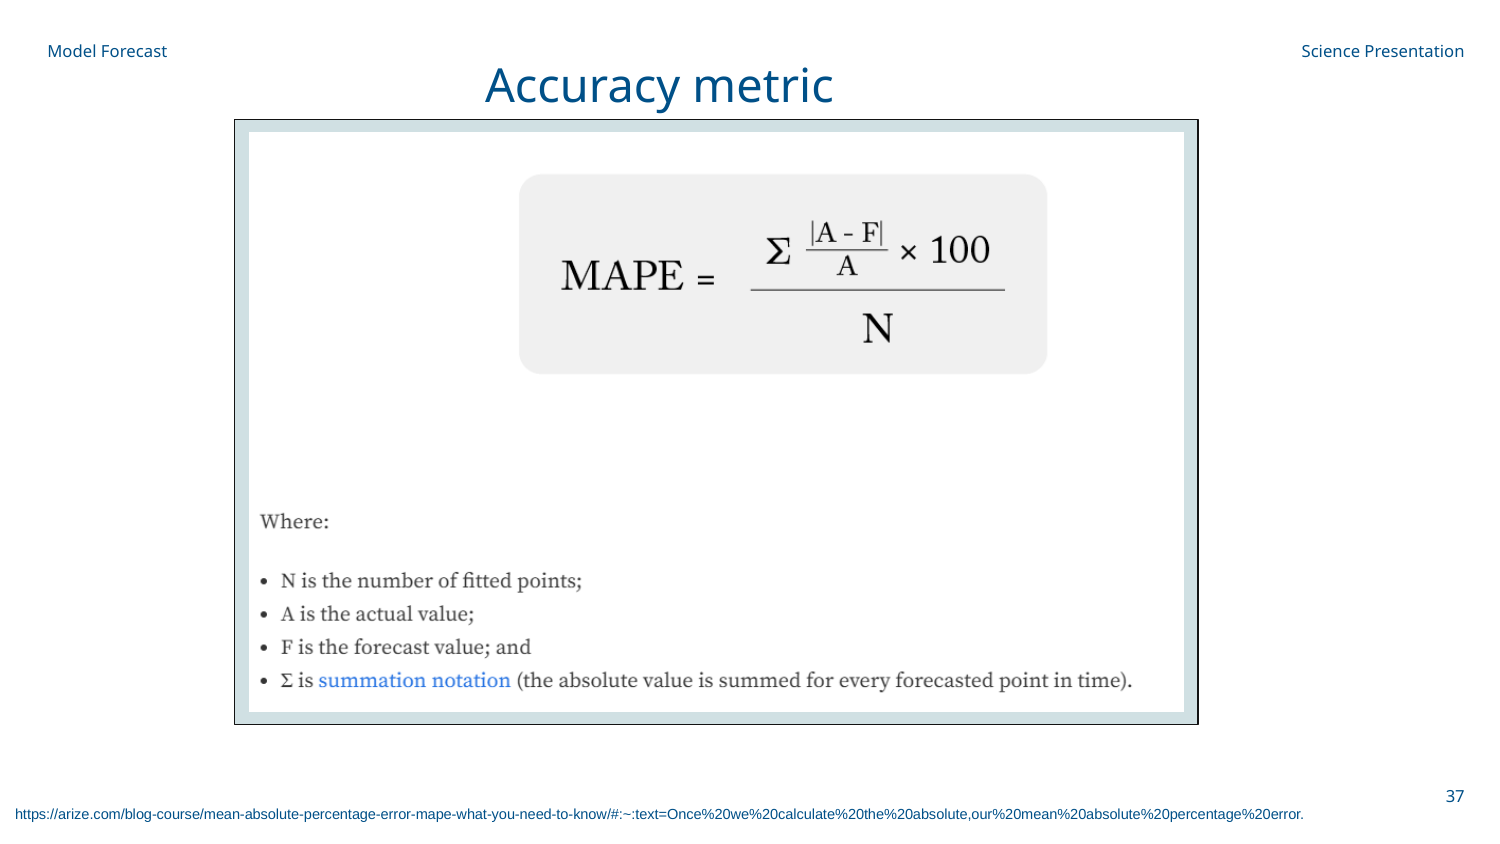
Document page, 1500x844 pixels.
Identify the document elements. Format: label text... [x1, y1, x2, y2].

slide_number ‹#› [1389, 764, 1480, 830]
text_box Accuracy metric [470, 32, 963, 127]
list Science Presentation [1162, 32, 1480, 67]
list Model Forecast [32, 32, 338, 67]
picture [248, 132, 1184, 712]
text_box [234, 119, 1198, 725]
text_box https://arize.com/blog-course/mean-absolute-percentage-error-mape-what-you-need-to-know/#:~:text=Once%20we%20calculate%20the%20absolute,our%20mean%20absolute%20percentage%20error. [0, 795, 1433, 831]
